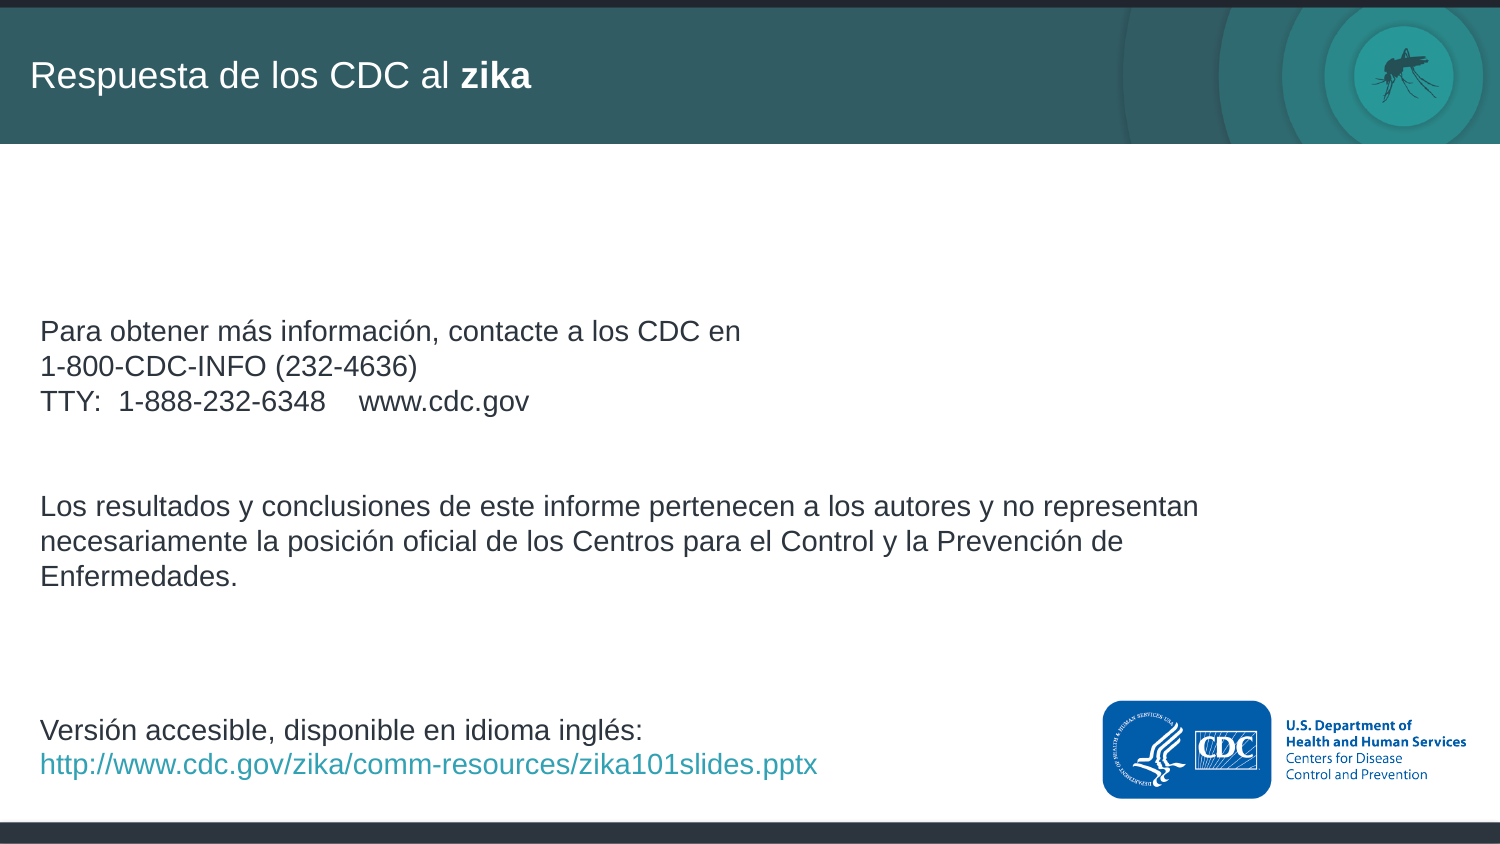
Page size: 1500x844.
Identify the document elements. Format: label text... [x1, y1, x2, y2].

title Para obtener más información, contacte a los CDC en 1-800-CDC-INFO (232-4636) TTY: 1-888-232-6348 www.cdc.gov Los resultados y conclusiones de este informe pertenecen a los autores y no representan necesariamente la posición oficial de los Centros para el Control y la Prevención de Enfermedades. [25, 304, 1301, 486]
picture [1101, 699, 1466, 800]
text_box Versión accesible, disponible en idioma inglés: http://www.cdc.gov/zika/comm-resources/zika101slides.pptx [25, 703, 1098, 788]
picture [0, 0, 1500, 144]
